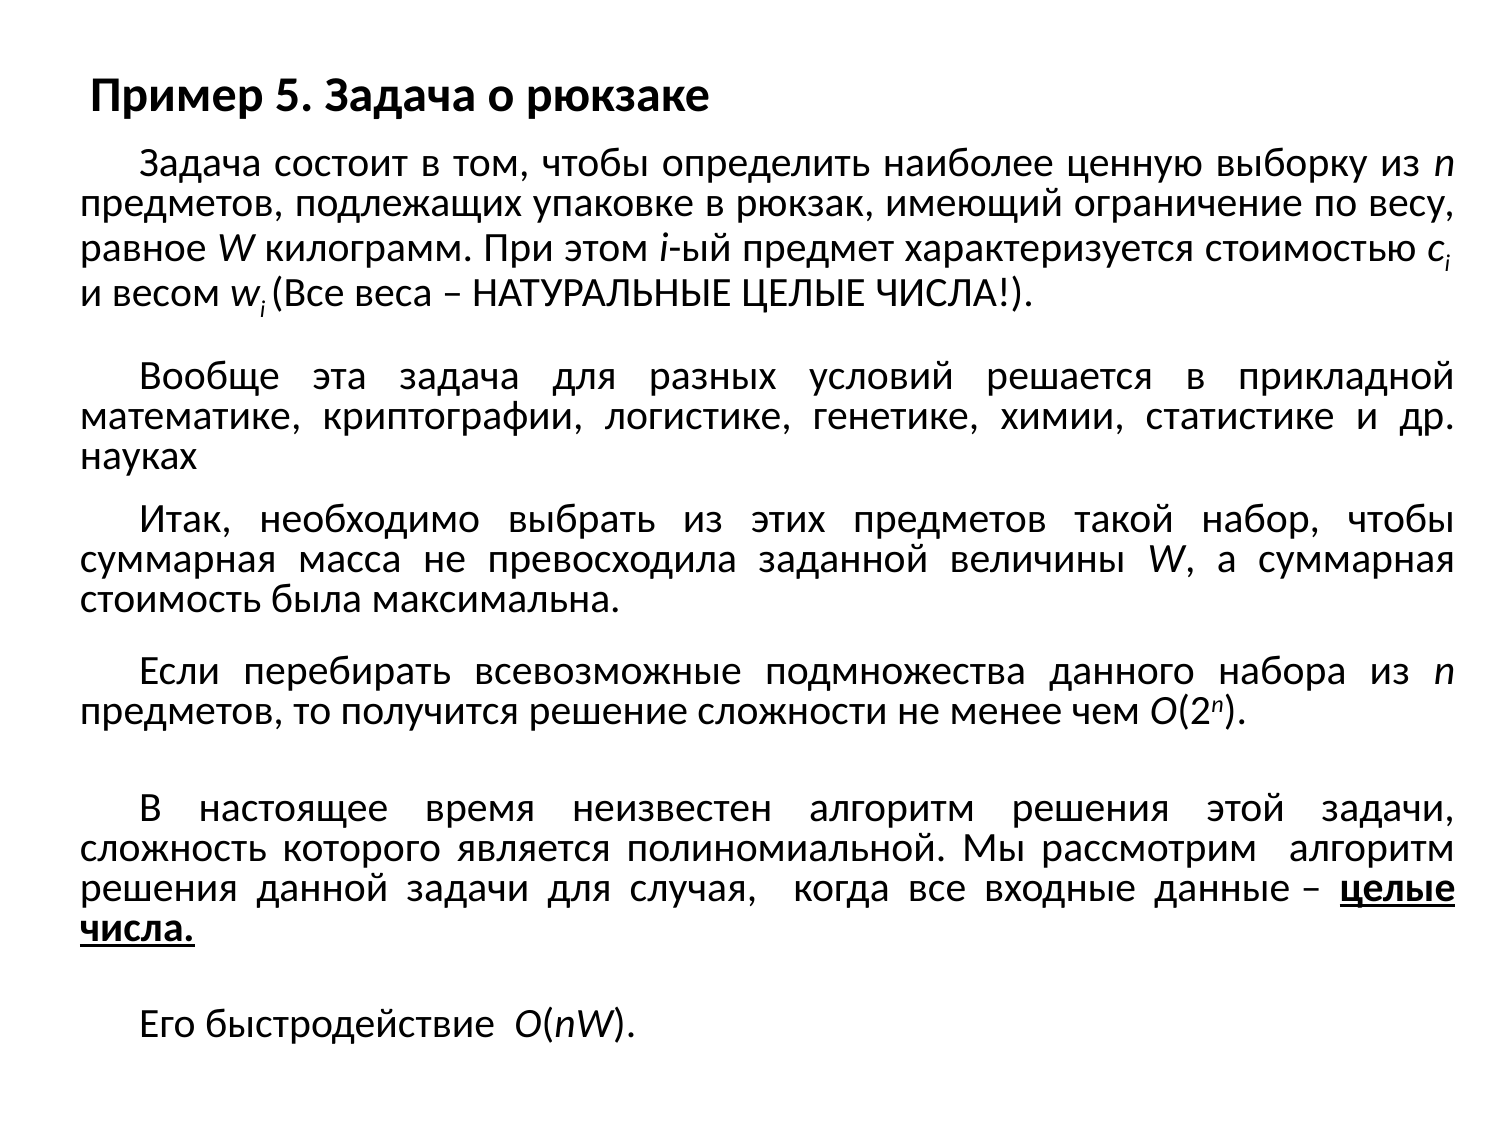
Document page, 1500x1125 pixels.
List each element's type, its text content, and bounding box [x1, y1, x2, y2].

list Задача состоит в том, чтобы определить наиболее ценную выборку из n предметов, подлежащих упаковке в рюкзак, имеющий ограничение по весу, равное W килограмм. При этом i-ый предмет характеризуется стоимостью сi и весом wi (Все веса – НАТУРАЛЬНЫЕ ЦЕЛЫЕ ЧИСЛА!). Вообще эта задача для разных условий решается в прикладной математике, криптографии, логистике, генетике, химии, статистике и др. науках Итак, необходимо выбрать из этих предметов такой набор, чтобы суммарная масса не превосходила заданной величины W, а суммарная стоимость была максимальна. Если перебирать всевозможные подмножества данного набора из n предметов, то получится решение сложности не менее чем O(2n). В настоящее время неизвестен алгоритм решения этой задачи, сложность которого является полиномиальной. Мы рассмотрим алгоритм решения данной задачи для случая, когда все входные данные – целые числа. Его быстродействие O(nW). [64, 137, 1471, 965]
title Пример 5. Задача о рюкзаке [75, 45, 1425, 137]
